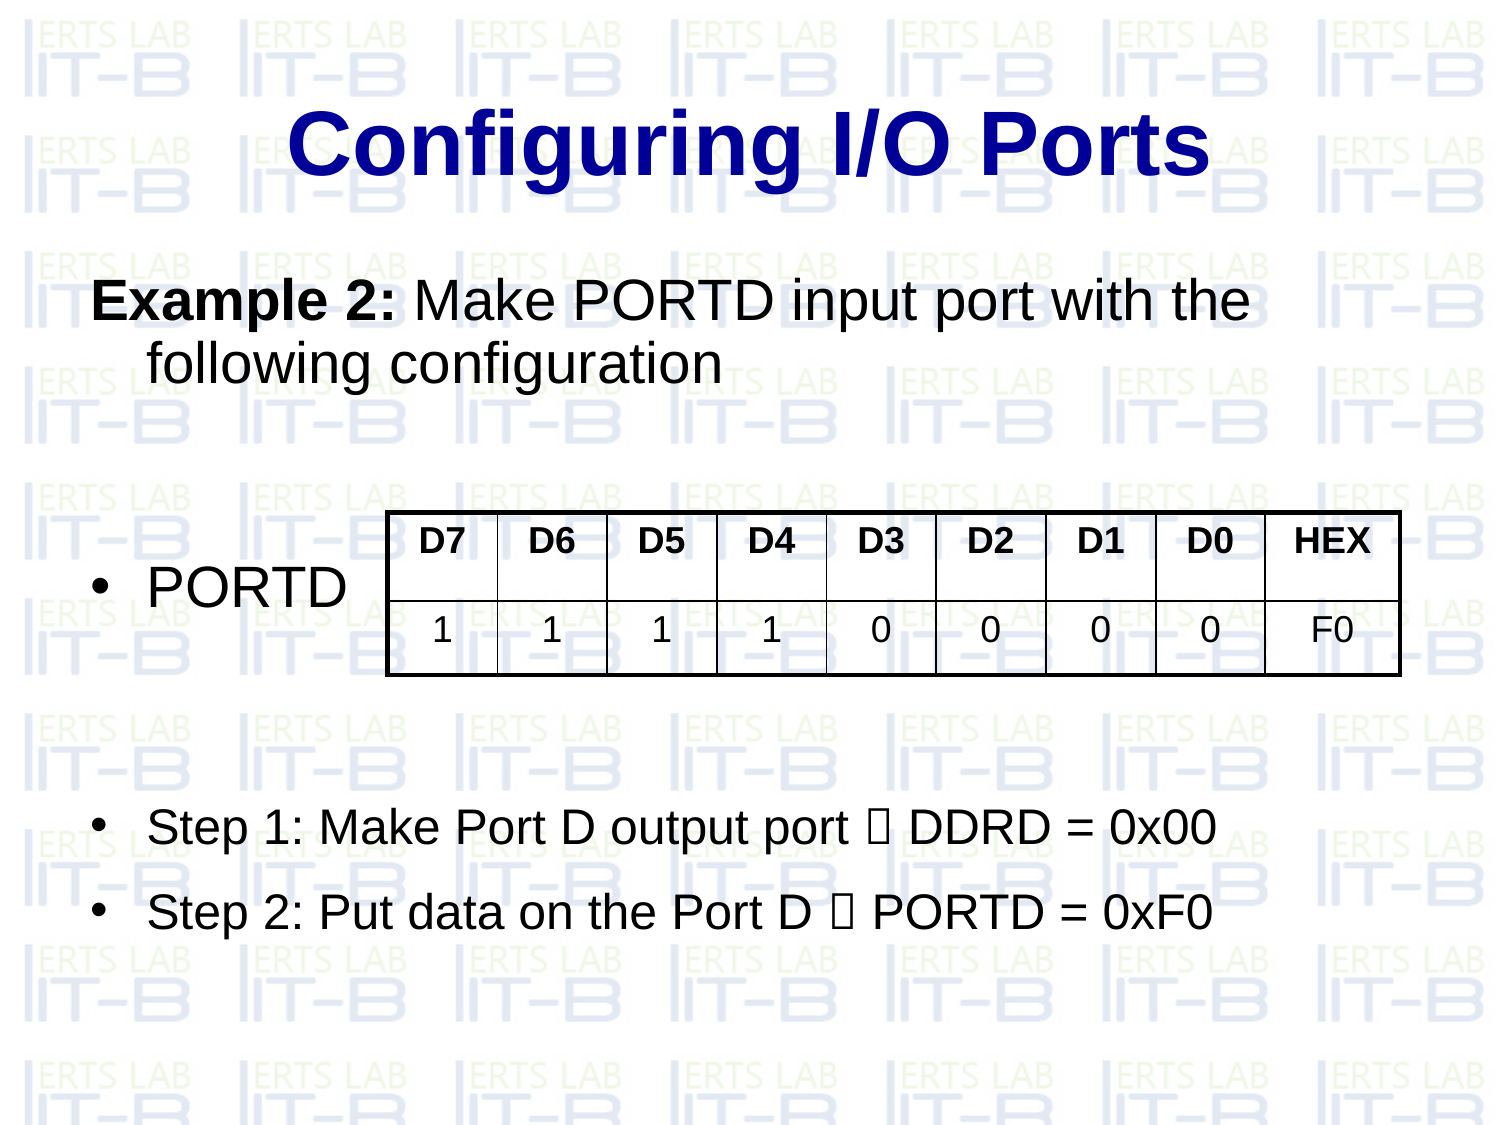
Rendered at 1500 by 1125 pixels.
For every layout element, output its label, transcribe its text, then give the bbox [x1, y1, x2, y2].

table_header HEX [1266, 515, 1398, 600]
table_header D6 [498, 515, 606, 600]
table_cell 0 [827, 602, 935, 673]
table_header D5 [608, 515, 716, 600]
table_header D3 [827, 515, 935, 600]
table_cell 0 [937, 602, 1045, 673]
table_cell 1 [498, 602, 606, 673]
table_header D1 [1047, 515, 1155, 600]
table_header D0 [1157, 515, 1264, 600]
table_cell 0 [1157, 602, 1264, 673]
table_cell F0 [1266, 602, 1398, 673]
table_cell 0 [1047, 602, 1155, 673]
table_cell 1 [718, 602, 826, 673]
table_header D4 [718, 515, 826, 600]
title Configuring I/O Ports [75, 45, 1425, 233]
table_header D7 [390, 515, 497, 600]
list Example 2: Make PORTD input port with the following configuration PORTD Step 1: Make Port D output port  DDRD = 0x00 Step 2: Put data on the Port D  PORTD = 0xF0 [75, 262, 1425, 1005]
table_cell 1 [608, 602, 716, 673]
table_header D2 [937, 515, 1045, 600]
table_cell 1 [390, 602, 497, 673]
